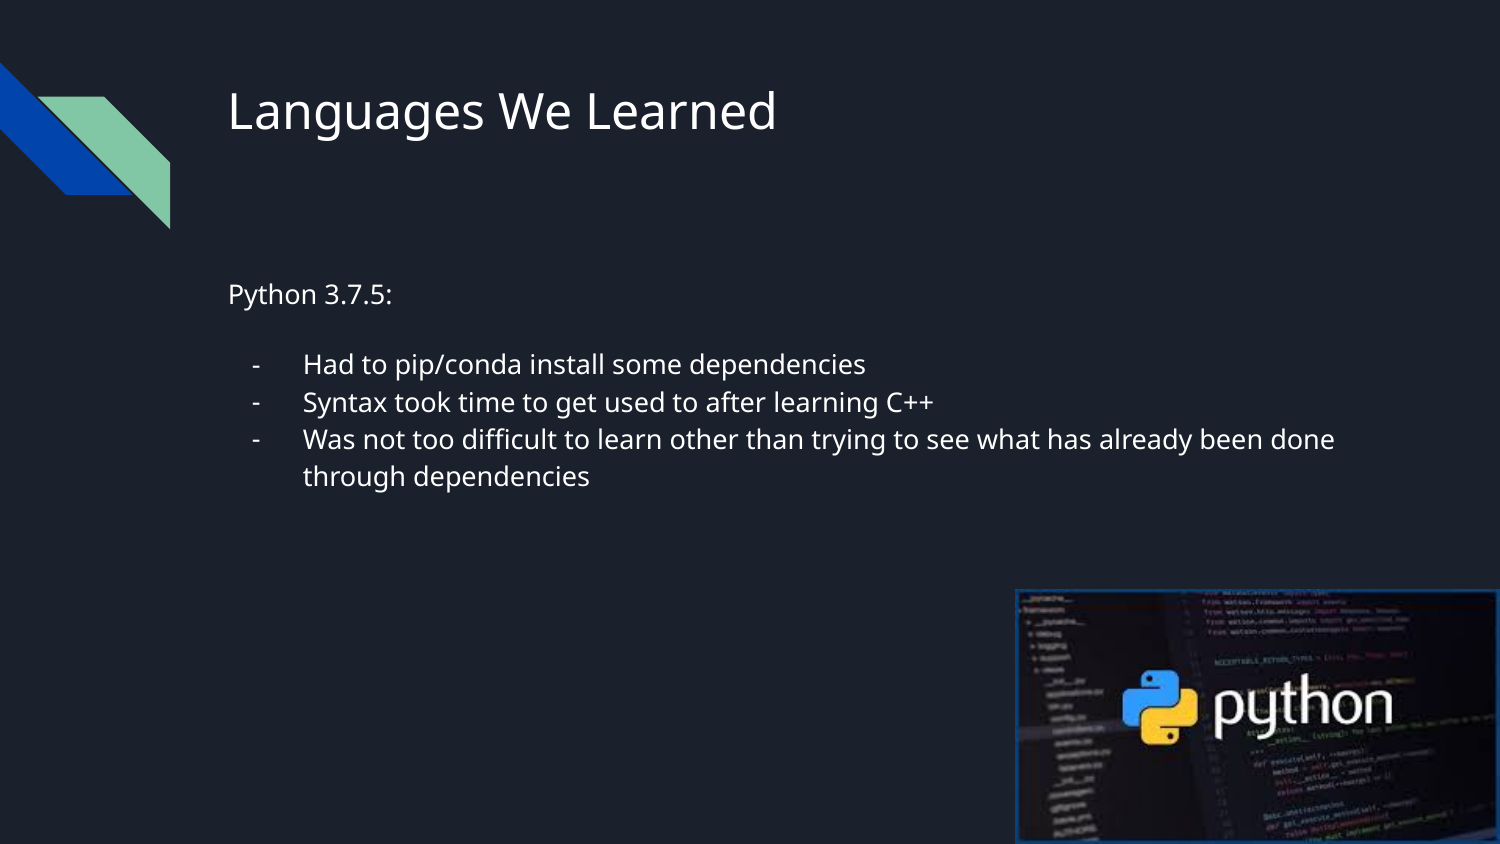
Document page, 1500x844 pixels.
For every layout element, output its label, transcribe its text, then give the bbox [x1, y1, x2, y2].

list Python 3.7.5: Had to pip/conda install some dependencies Syntax took time to get used to after learning C++ Was not too difficult to learn other than trying to see what has already been done through dependencies [212, 257, 1368, 735]
picture [1015, 588, 1500, 844]
title Languages We Learned [212, 64, 1368, 215]
